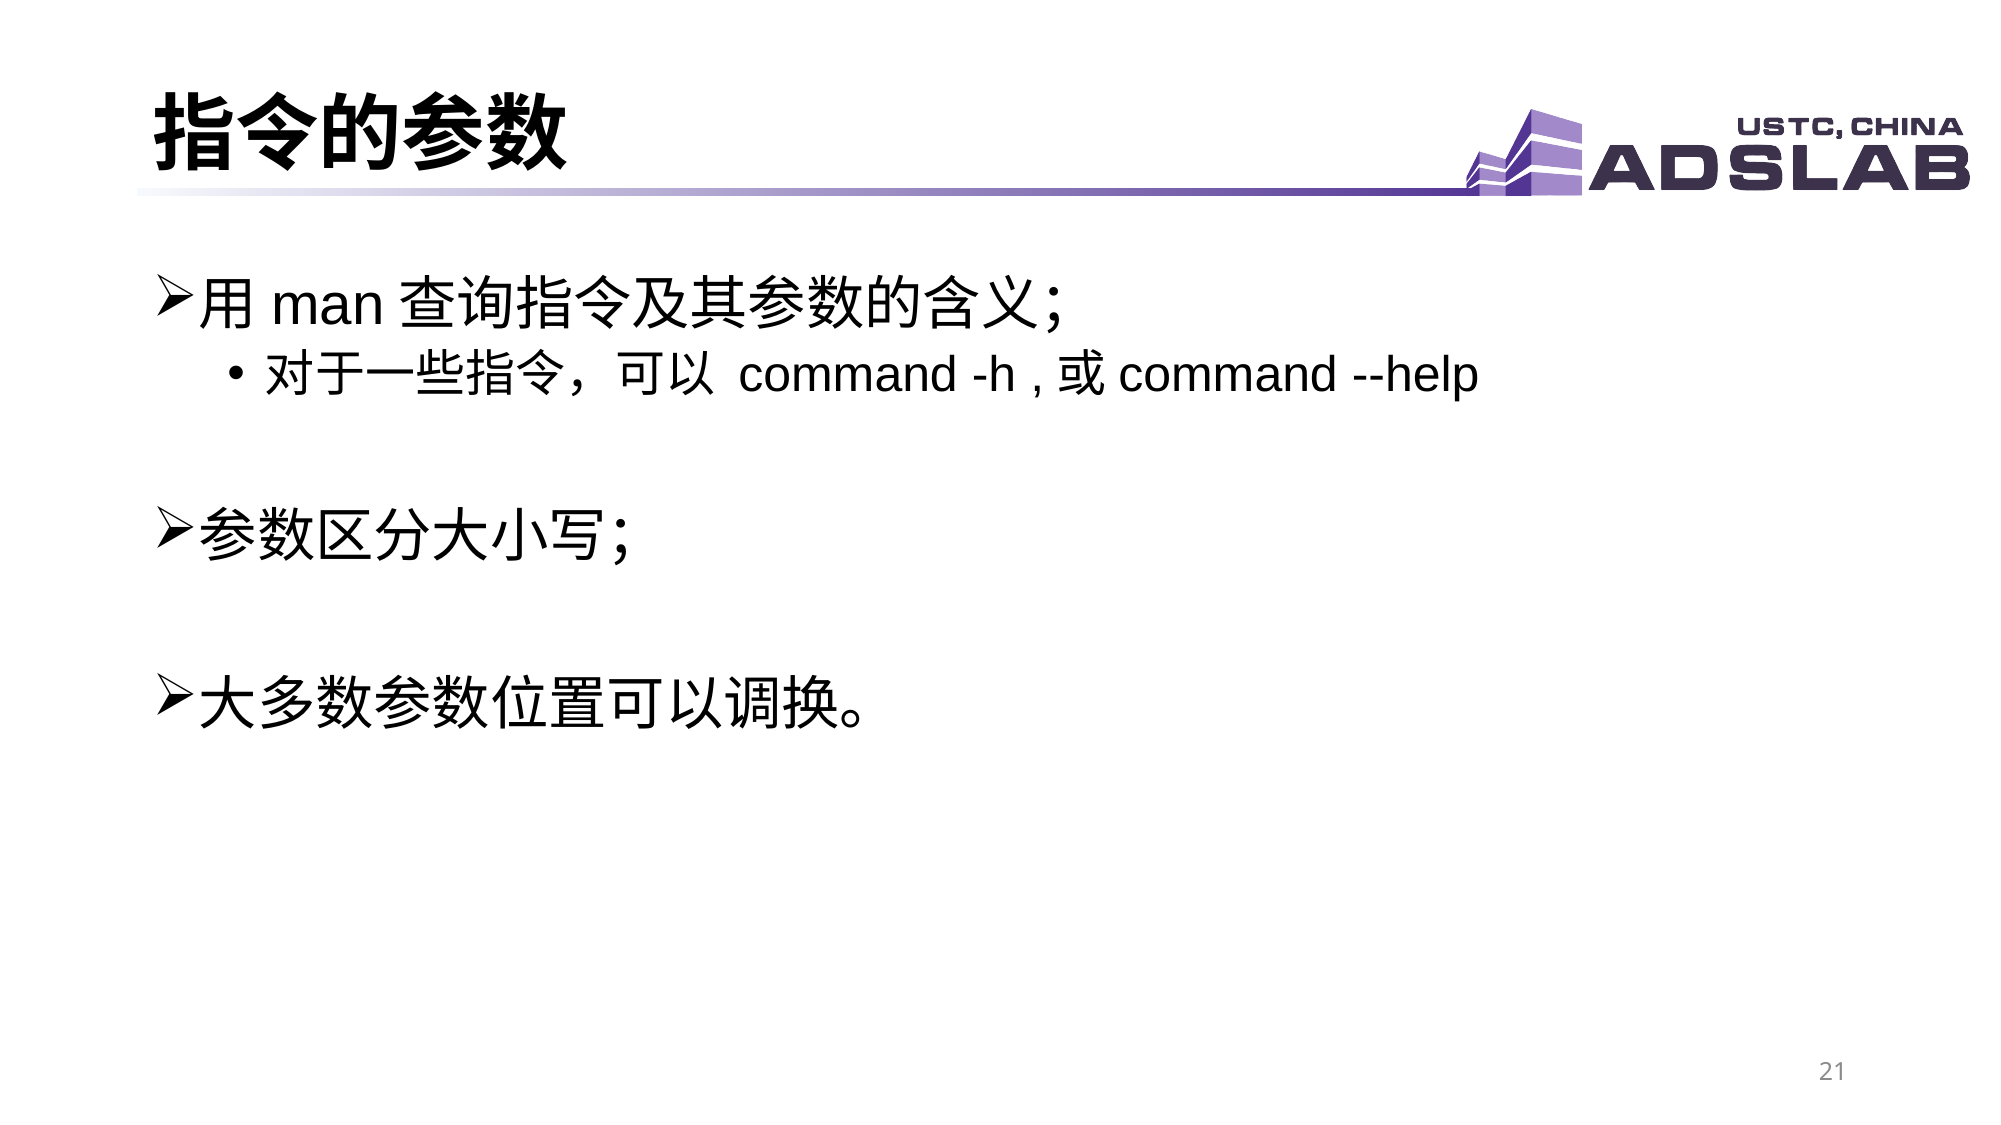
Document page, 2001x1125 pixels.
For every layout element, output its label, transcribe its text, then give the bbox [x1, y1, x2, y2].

list 用man查询指令及其参数的含义； 对于一些指令，可以 command -h ,或command --help 参数区分大小写； 大多数参数位置可以调换。 [137, 267, 1863, 1067]
title 指令的参数 [137, 27, 1863, 245]
slide_number 21 [1412, 1067, 1863, 1103]
picture [1863, 106, 1976, 197]
